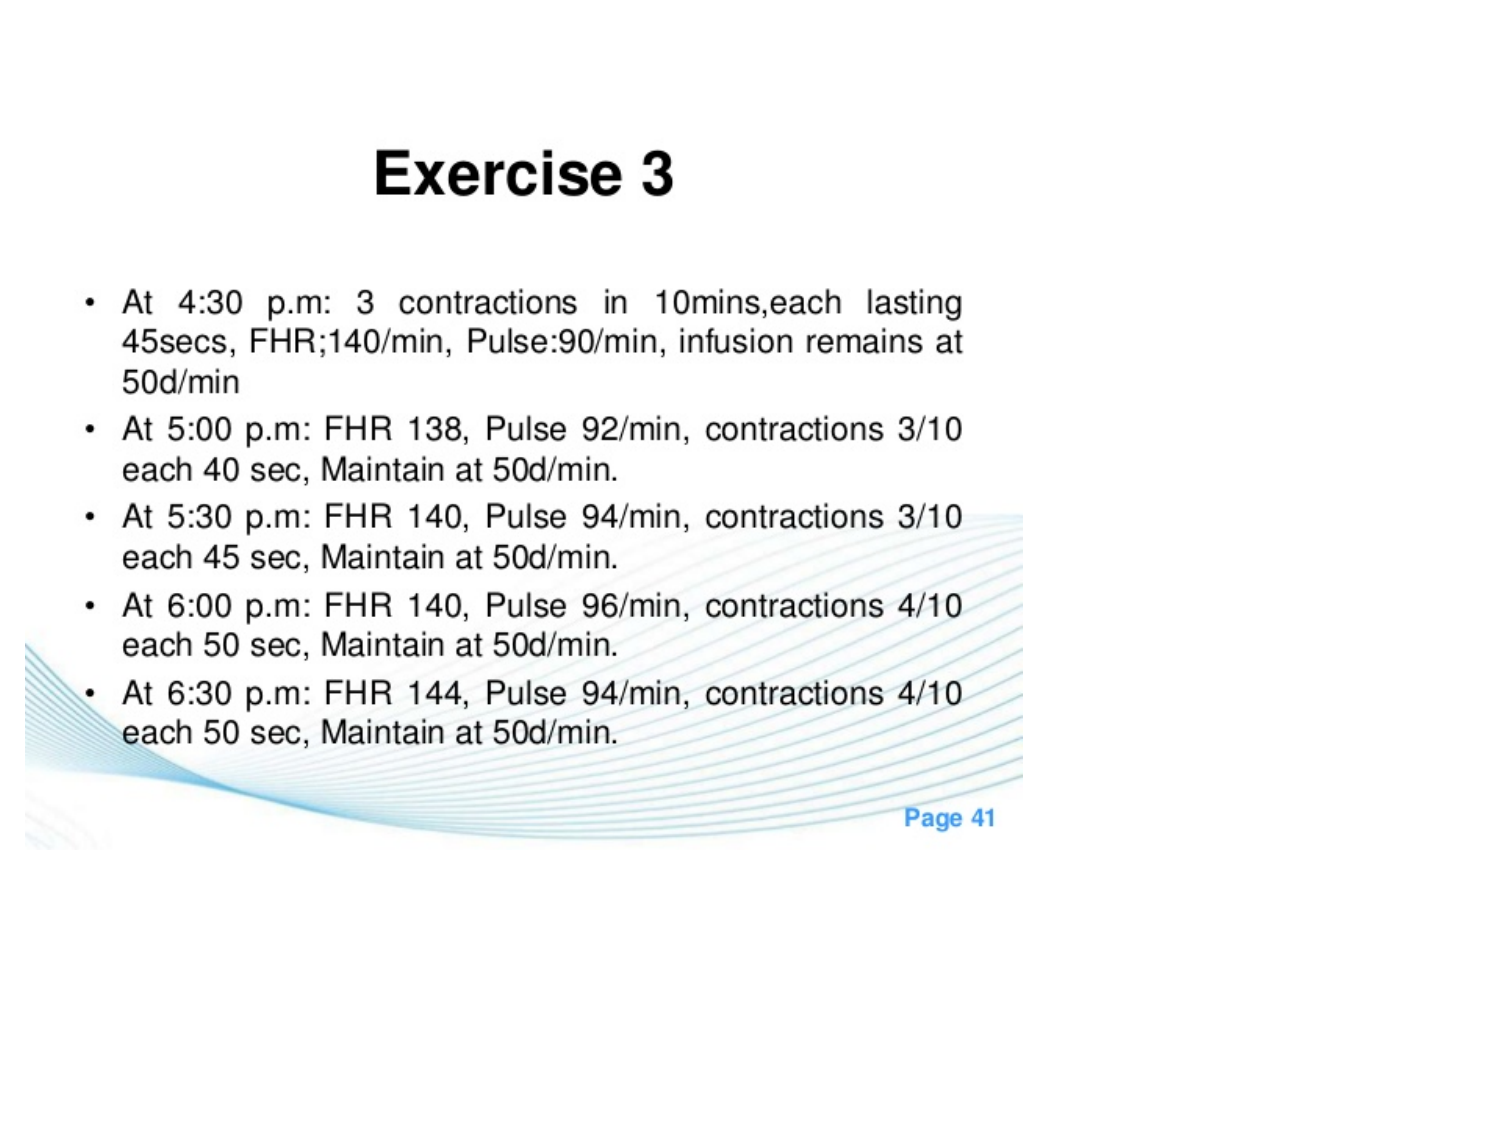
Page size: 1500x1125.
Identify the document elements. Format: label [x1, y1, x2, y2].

picture [25, 101, 1023, 851]
